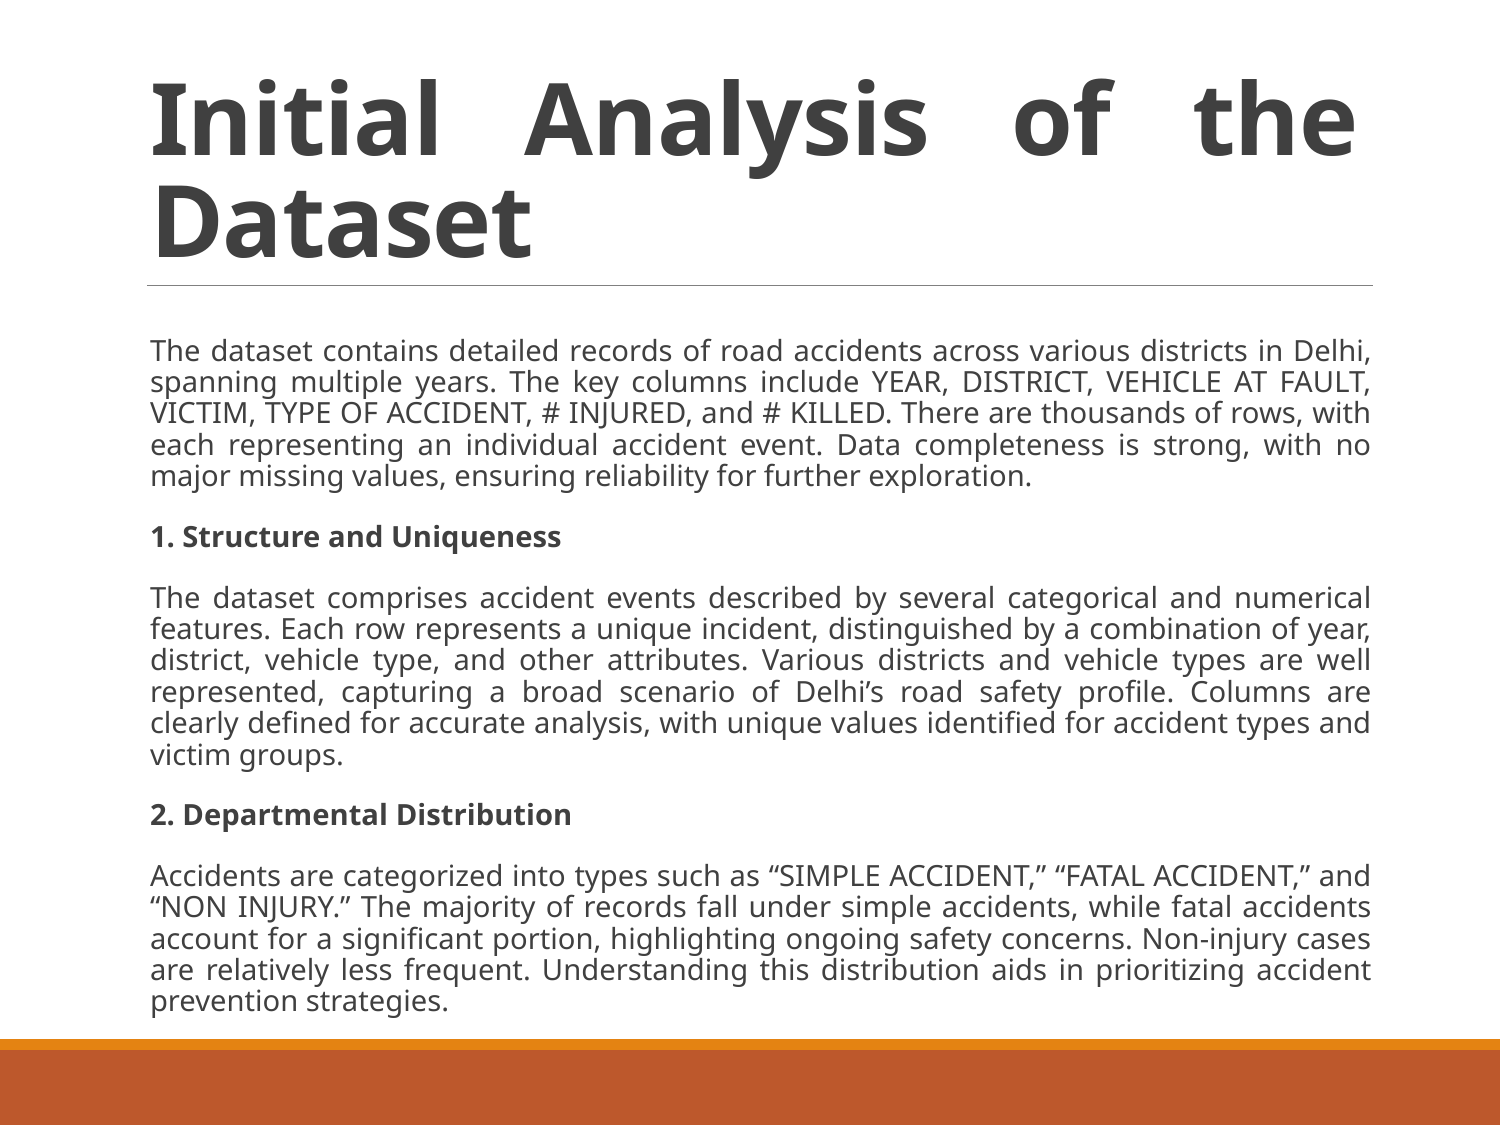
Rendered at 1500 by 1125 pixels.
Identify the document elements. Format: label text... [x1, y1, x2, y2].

list The dataset contains detailed records of road accidents across various districts in Delhi, spanning multiple years. The key columns include YEAR, DISTRICT, VEHICLE AT FAULT, VICTIM, TYPE OF ACCIDENT, # INJURED, and # KILLED. There are thousands of rows, with each representing an individual accident event. Data completeness is strong, with no major missing values, ensuring reliability for further exploration. 1. Structure and Uniqueness The dataset comprises accident events described by several categorical and numerical features. Each row represents a unique incident, distinguished by a combination of year, district, vehicle type, and other attributes. Various districts and vehicle types are well represented, capturing a broad scenario of Delhi’s road safety profile. Columns are clearly defined for accurate analysis, with unique values identified for accident types and victim groups. 2. Departmental Distribution Accidents are categorized into types such as “SIMPLE ACCIDENT,” “FATAL ACCIDENT,” and “NON INJURY.” The majority of records fall under simple accidents, while fatal accidents account for a significant portion, highlighting ongoing safety concerns. Non-injury cases are relatively less frequent. Understanding this distribution aids in prioritizing accident prevention strategies. [135, 328, 1373, 989]
title Initial Analysis of the Dataset [135, 47, 1373, 285]
